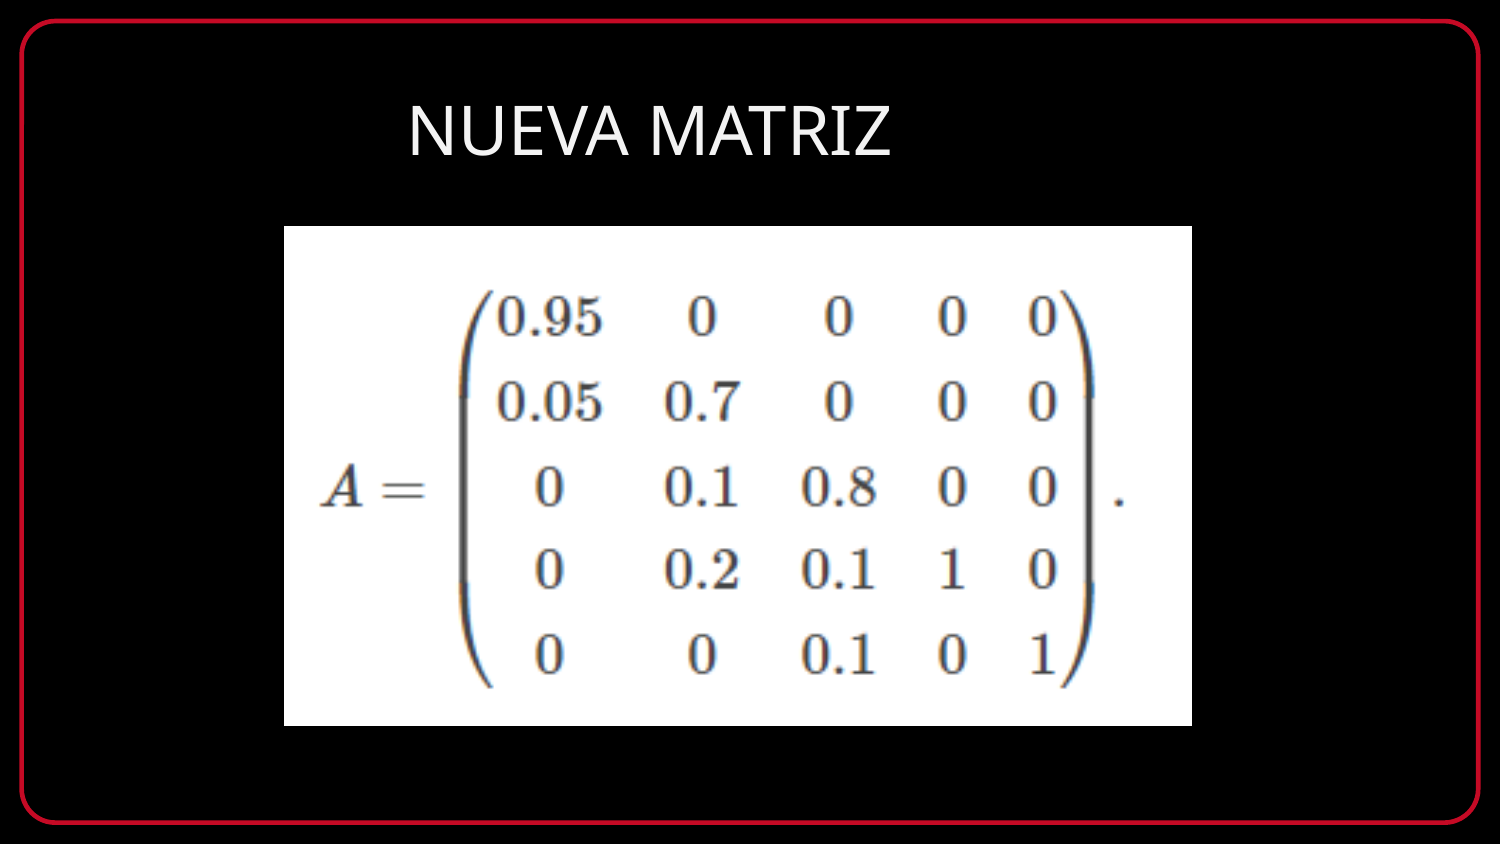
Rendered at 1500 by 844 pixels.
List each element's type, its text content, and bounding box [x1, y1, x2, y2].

picture [283, 226, 1192, 726]
title NUEVA MATRIZ [391, 71, 1500, 166]
